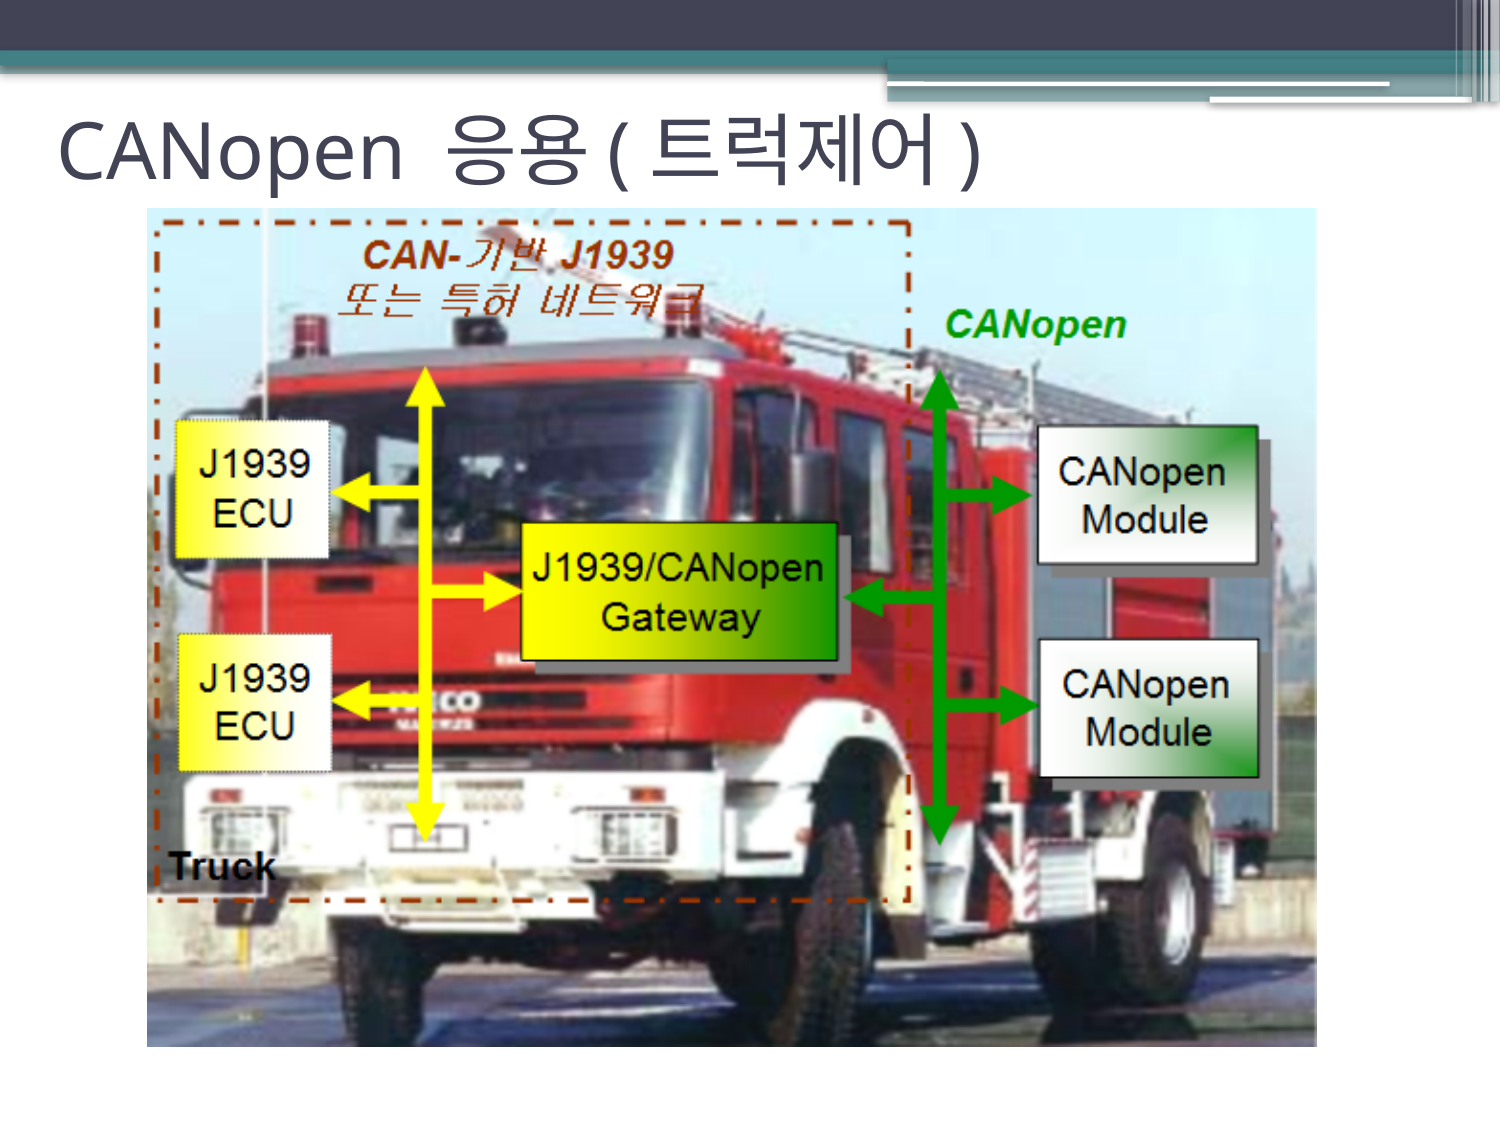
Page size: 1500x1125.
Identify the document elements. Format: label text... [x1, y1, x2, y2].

picture [147, 207, 1318, 1047]
title CANopen 응용(트럭제어) [41, 90, 1010, 206]
